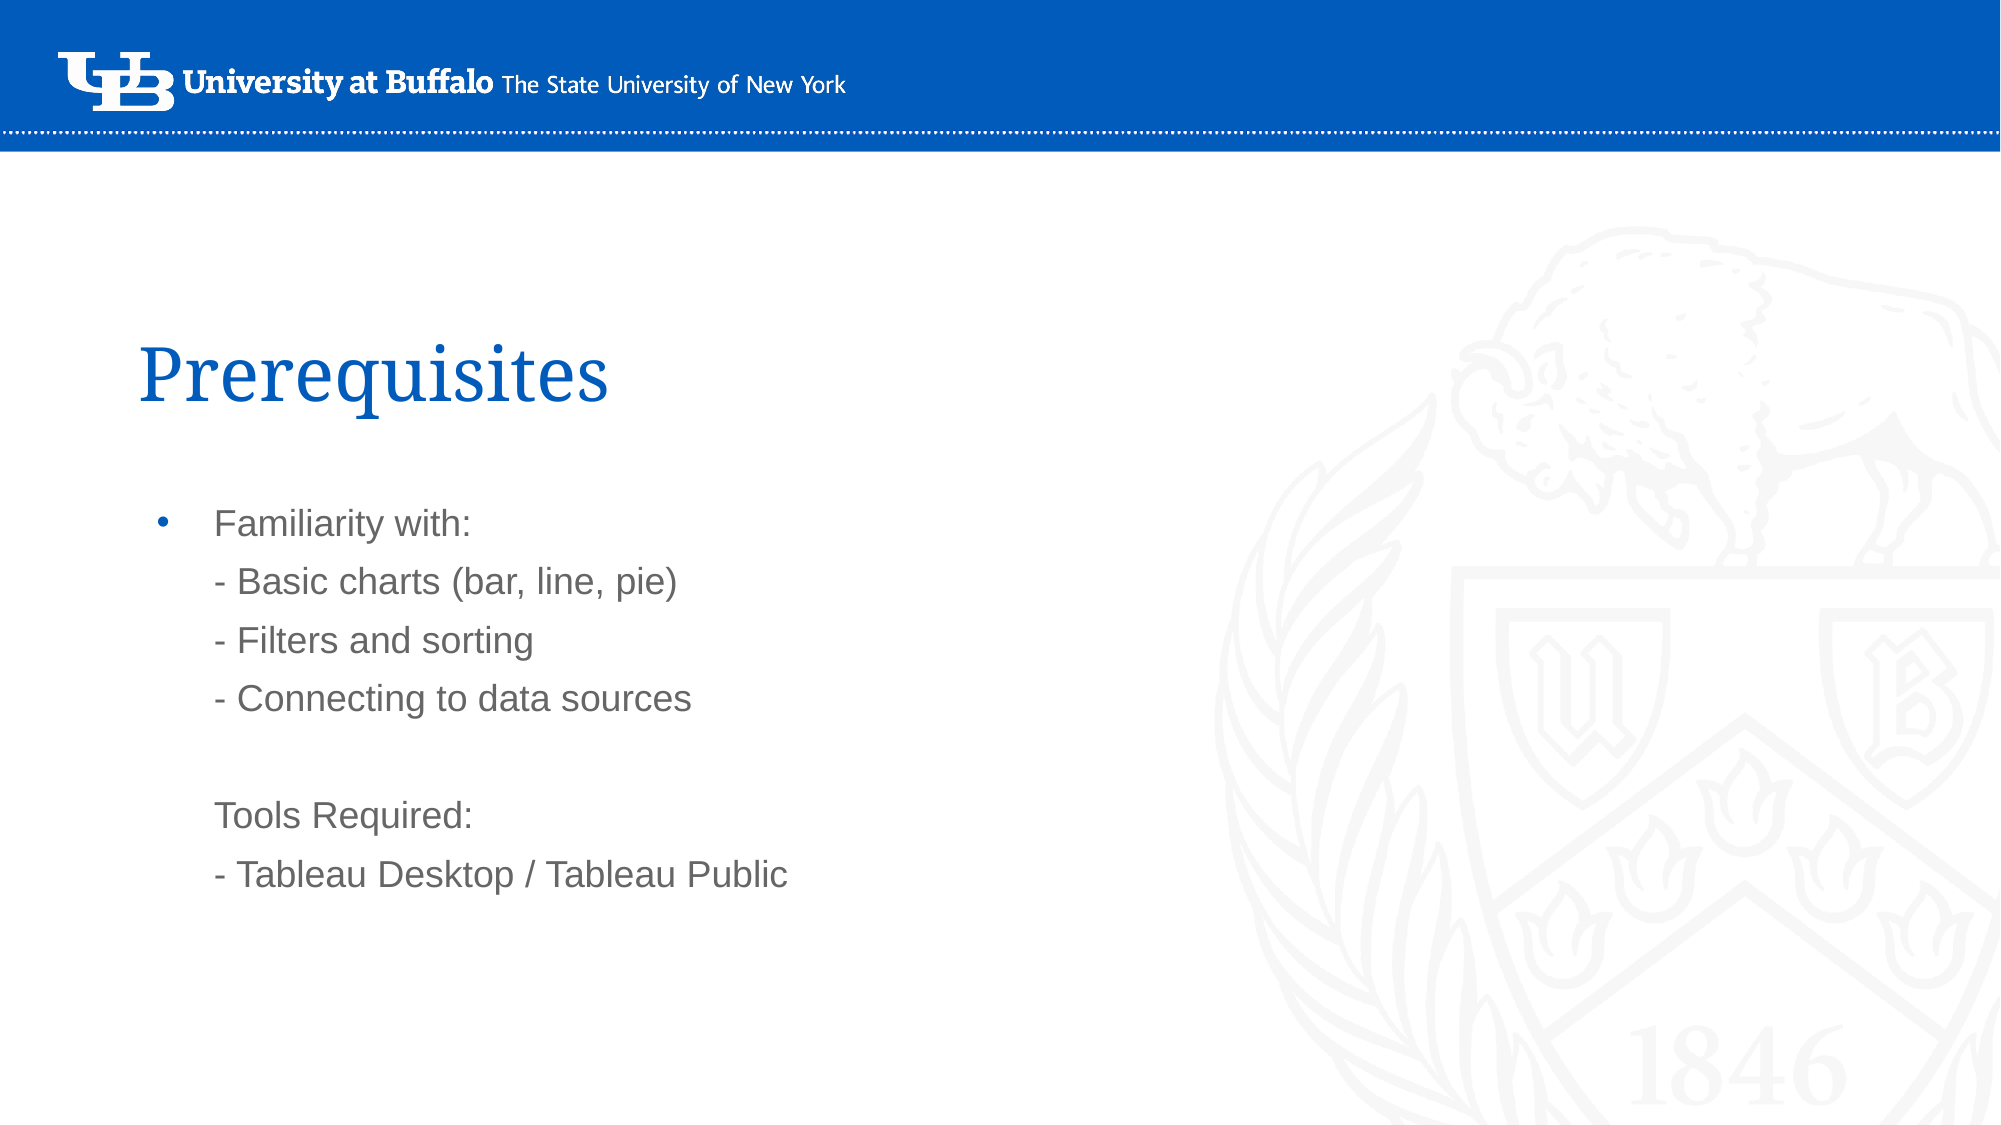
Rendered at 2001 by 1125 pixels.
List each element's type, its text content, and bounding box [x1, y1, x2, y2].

picture [0, 0, 2001, 1125]
title Prerequisites [124, 222, 1645, 425]
list Familiarity with: - Basic charts (bar, line, pie) - Filters and sorting - Connecting to data sources Tools Required: - Tableau Desktop / Tableau Public [124, 477, 1645, 1125]
